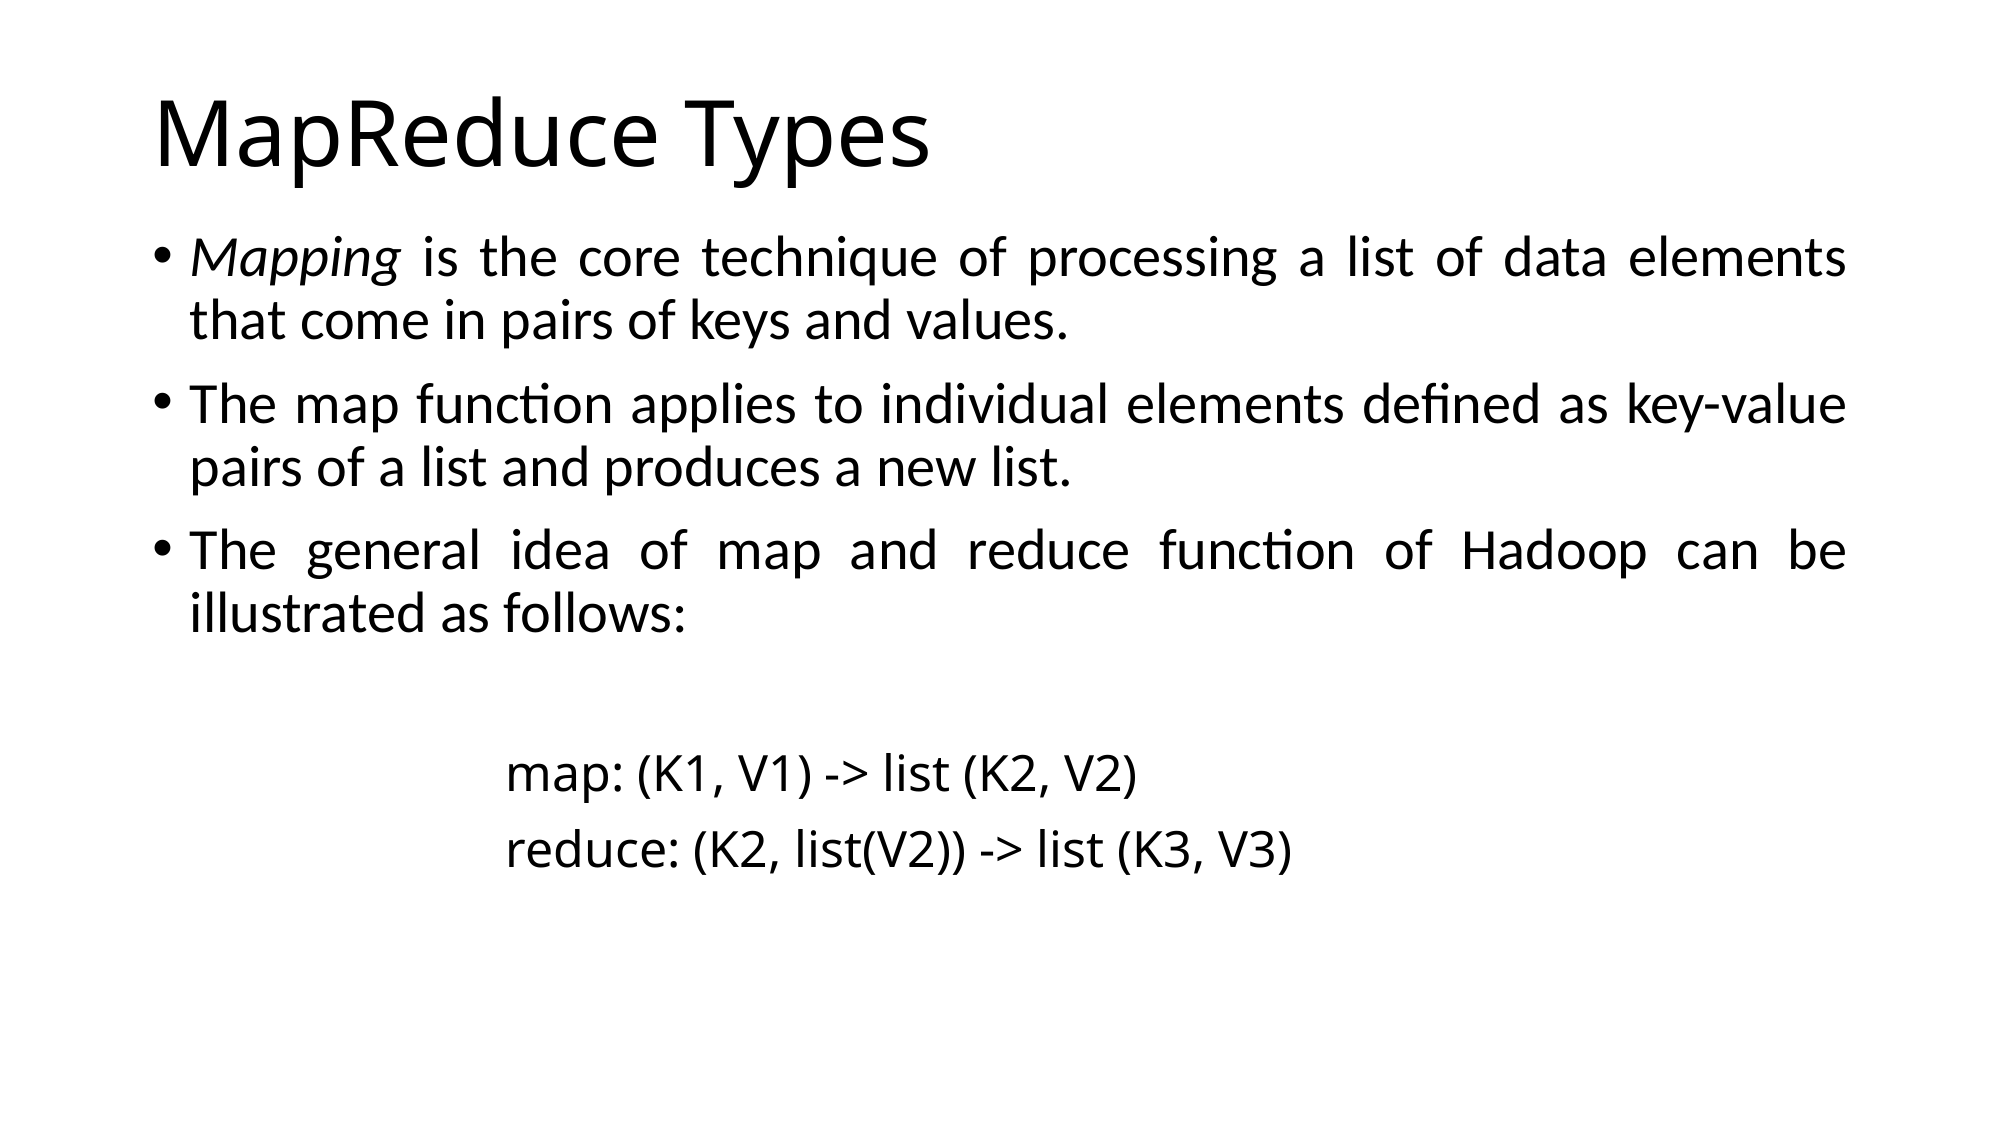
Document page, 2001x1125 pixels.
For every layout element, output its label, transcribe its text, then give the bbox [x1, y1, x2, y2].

list Mapping is the core technique of processing a list of data elements that come in pairs of keys and values. The map function applies to individual elements defined as key-value pairs of a list and produces a new list. The general idea of map and reduce function of Hadoop can be illustrated as follows: [137, 218, 1863, 1014]
text_box map: (K1, V1) -> list (K2, V2) reduce: (K2, list(V2)) -> list (K3, V3) [490, 733, 1323, 889]
title MapReduce Types [137, 59, 1863, 215]
